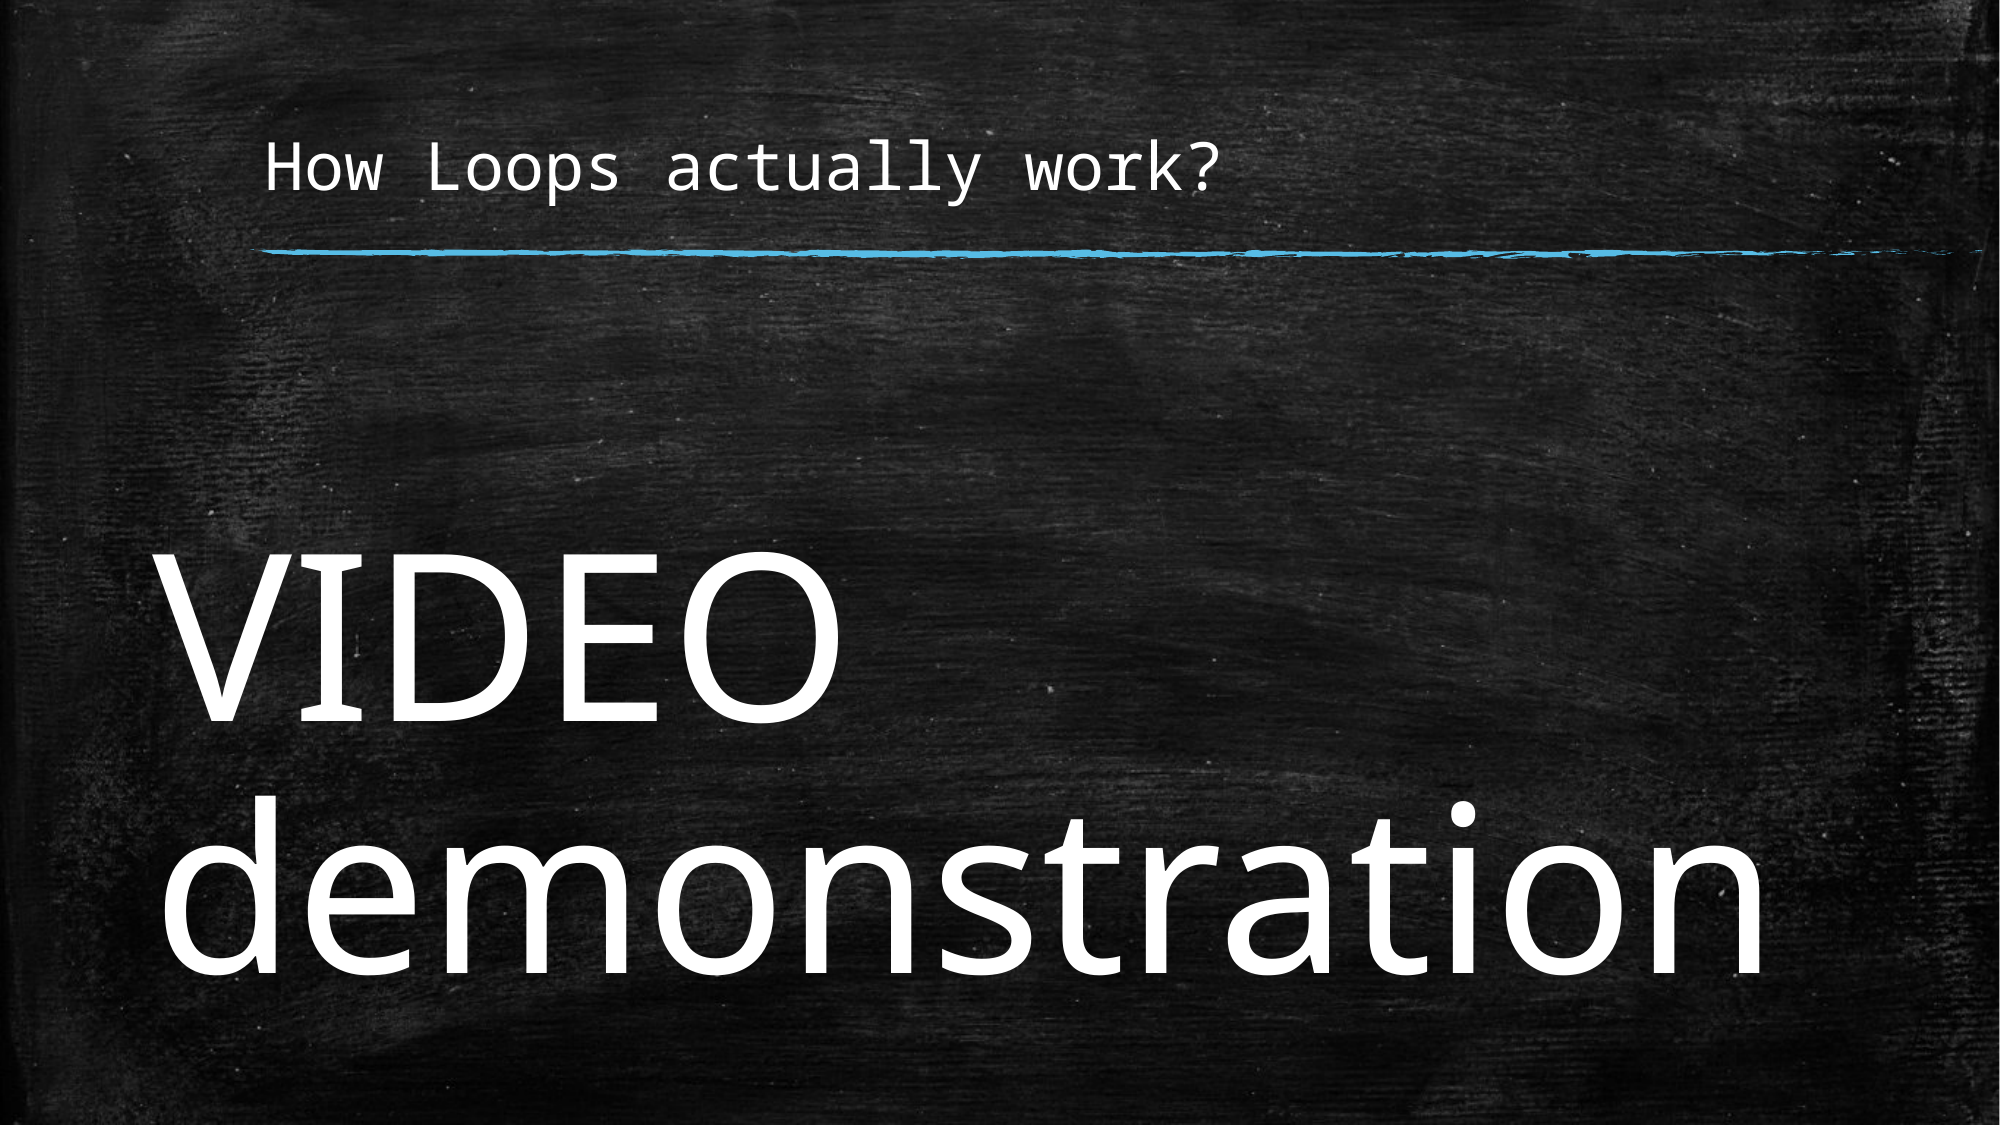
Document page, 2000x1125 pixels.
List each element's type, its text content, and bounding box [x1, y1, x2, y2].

title How Loops actually work? [249, 45, 1750, 213]
list VIDEO demonstration [137, 512, 1813, 1125]
